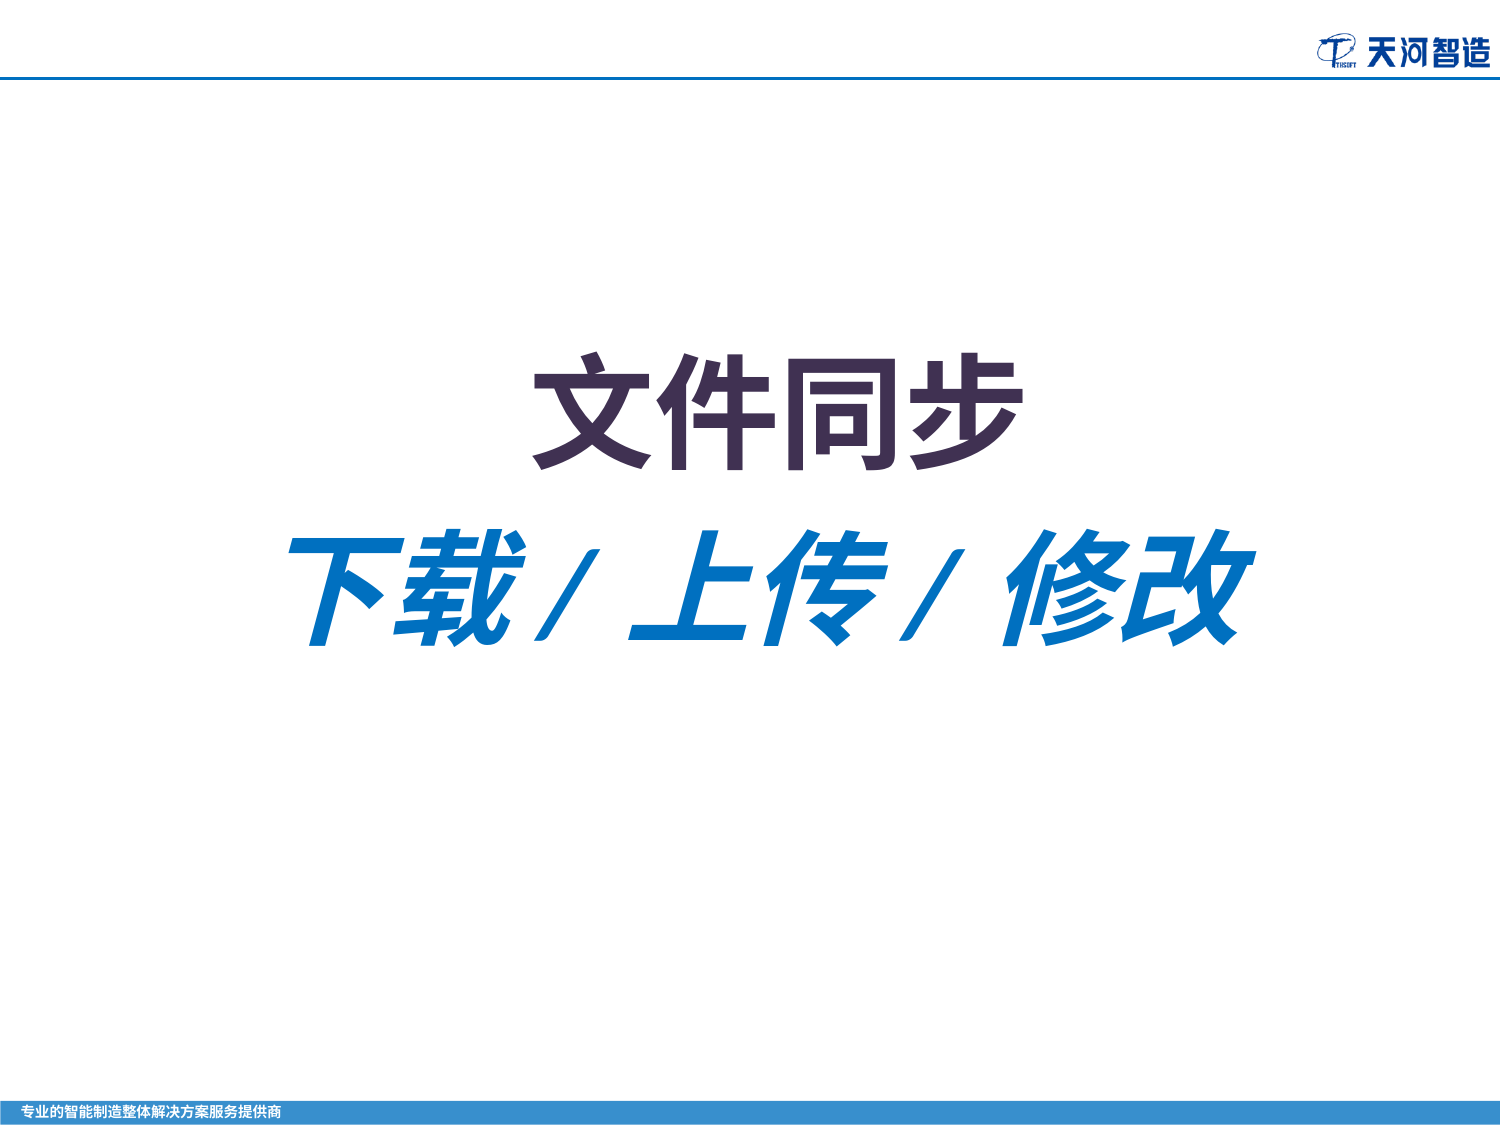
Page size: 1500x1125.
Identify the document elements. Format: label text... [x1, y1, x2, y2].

list 文件同步 下载/上传/修改 [168, 172, 1331, 732]
picture [1316, 31, 1491, 72]
